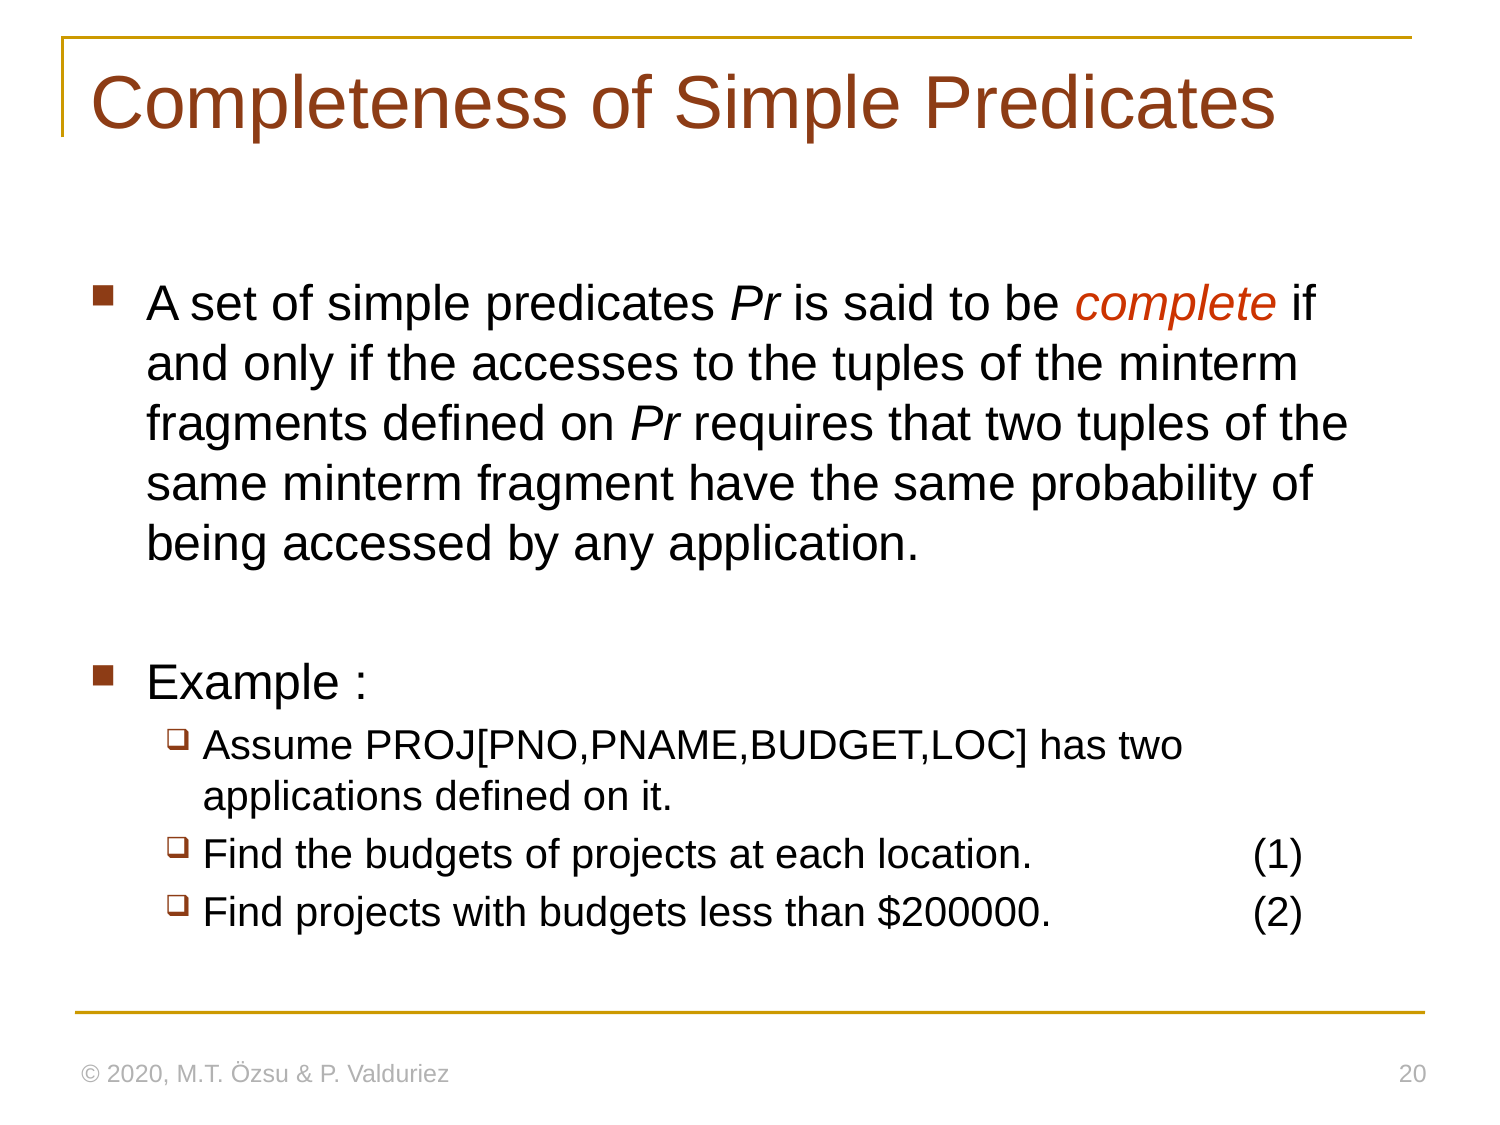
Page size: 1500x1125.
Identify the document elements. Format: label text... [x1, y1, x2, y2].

footer © 2020, M.T. Özsu & P. Valduriez [66, 1042, 573, 1103]
title Completeness of Simple Predicates [74, 45, 1426, 233]
slide_number 20 [1104, 1042, 1442, 1103]
list A set of simple predicates Pr is said to be complete if and only if the accesses to the tuples of the minterm fragments defined on Pr requires that two tuples of the same minterm fragment have the same probability of being accessed by any application. Example : Assume PROJ[PNO,PNAME,BUDGET,LOC] has two applications defined on it. Find the budgets of projects at each location. (1) Find projects with budgets less than $200000. (2) [74, 262, 1426, 1006]
